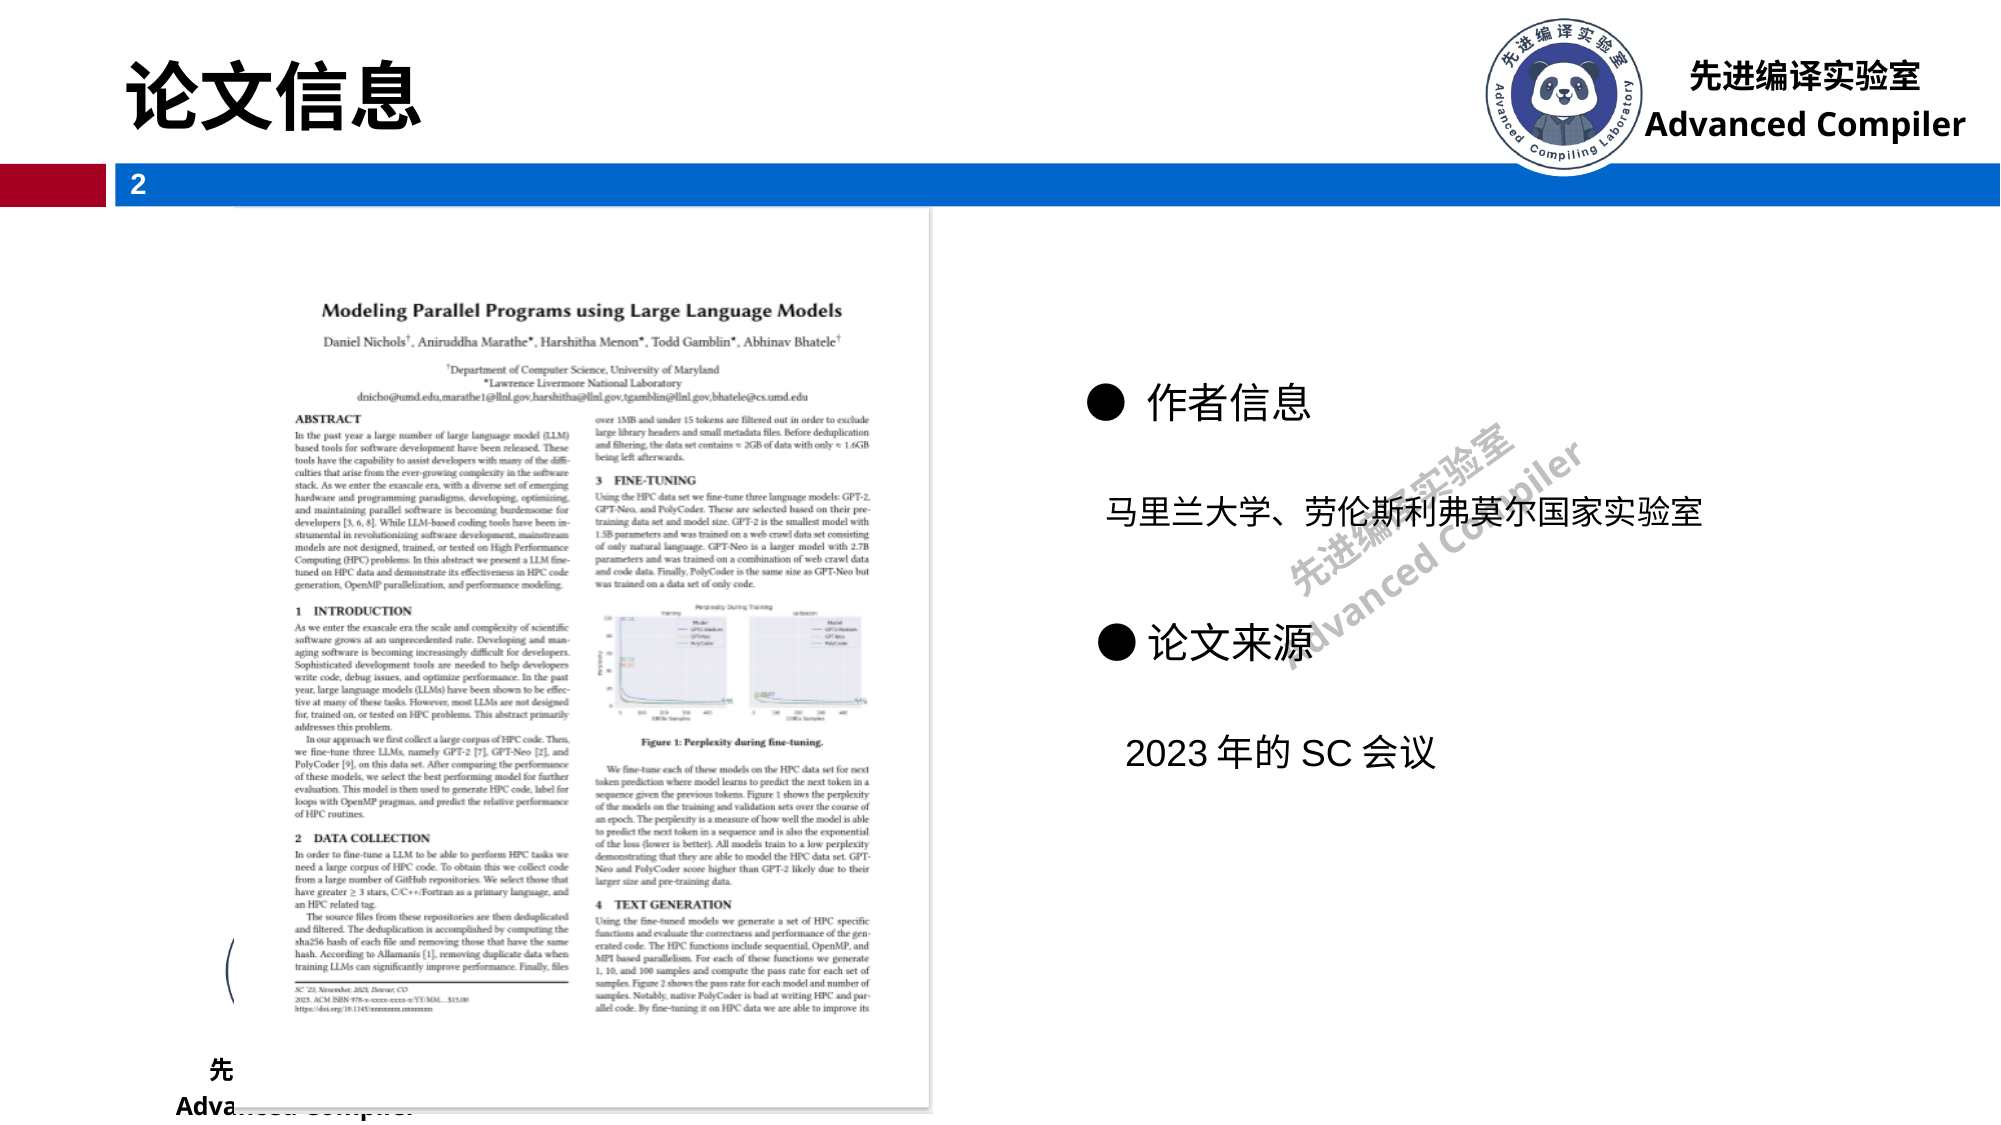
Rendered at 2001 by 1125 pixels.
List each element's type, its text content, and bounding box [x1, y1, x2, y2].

picture [1500, 150, 1627, 177]
text_box [87, 181, 755, 258]
title 论文信息 [109, 38, 2000, 150]
text_box 2023年的SC会议 [1110, 721, 1777, 782]
text_box 马里兰大学、劳伦斯利弗莫尔国家实验室 [1090, 483, 1783, 539]
text_box ●论文来源 [1081, 609, 1330, 675]
text_box ● 作者信息 [1070, 369, 1328, 435]
picture [1498, 9, 1630, 38]
picture [217, 206, 933, 1114]
